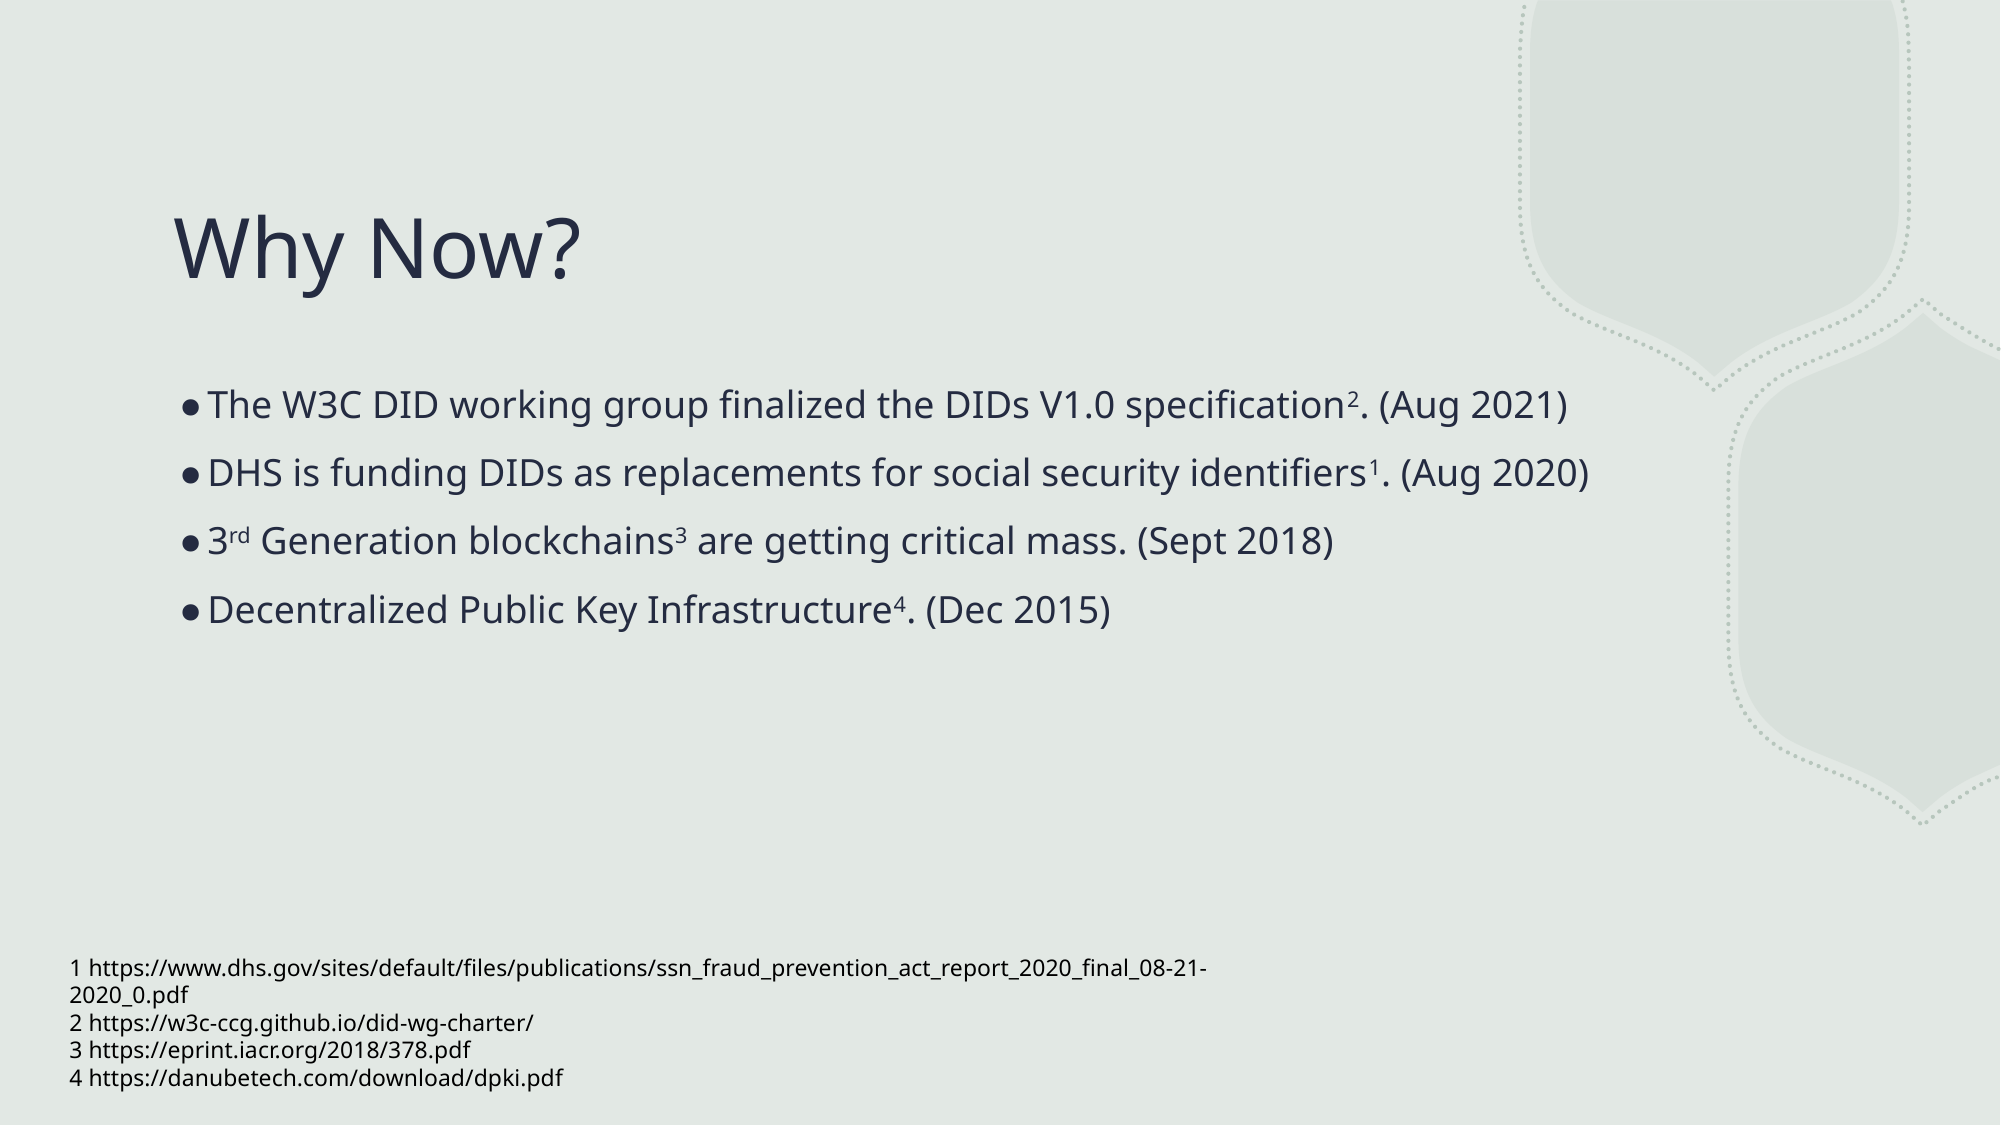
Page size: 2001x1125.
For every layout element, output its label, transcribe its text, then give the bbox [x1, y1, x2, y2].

text_box [974, 197, 1365, 588]
title Why Now? [158, 157, 1648, 332]
text_box 1 https://www.dhs.gov/sites/default/files/publications/ssn_fraud_prevention_act_report_2020_final_08-21-2020_0.pdf 2 https://w3c-ccg.github.io/did-wg-charter/ 3 https://eprint.iacr.org/2018/378.pdf 4 https://danubetech.com/download/dpki.pdf [54, 946, 1267, 1125]
list The W3C DID working group finalized the DIDs V1.0 specification2. (Aug 2021) DHS is funding DIDs as replacements for social security identifiers1. (Aug 2020) 3rd Generation blockchains3 are getting critical mass. (Sept 2018) Decentralized Public Key Infrastructure4. (Dec 2015) [158, 368, 1648, 706]
